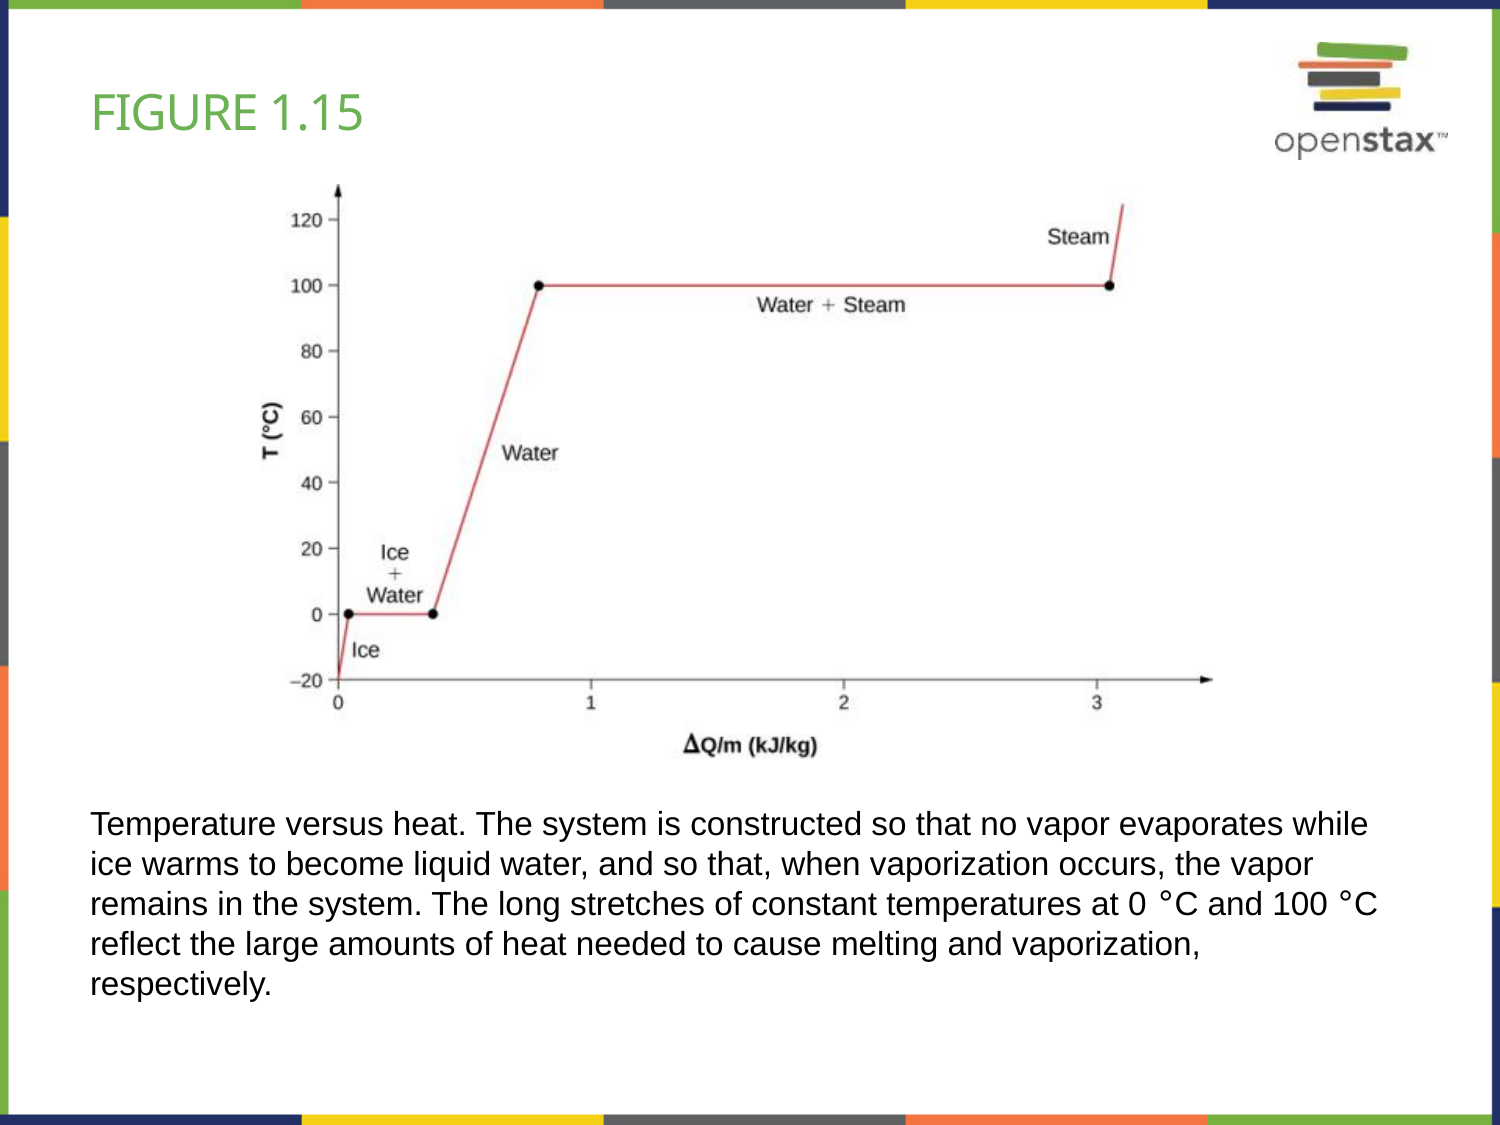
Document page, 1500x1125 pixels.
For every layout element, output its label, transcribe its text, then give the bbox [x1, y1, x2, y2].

list Temperature versus heat. The system is constructed so that no vapor evaporates while ice warms to become liquid water, and so that, when vaporization occurs, the vapor remains in the system. The long stretches of constant temperatures at 0 °C and 100 °C reflect the large amounts of heat needed to cause melting and vaporization, respectively. [75, 794, 1398, 986]
title Figure 1.15 [75, 39, 1275, 148]
picture [0, 0, 1500, 1125]
